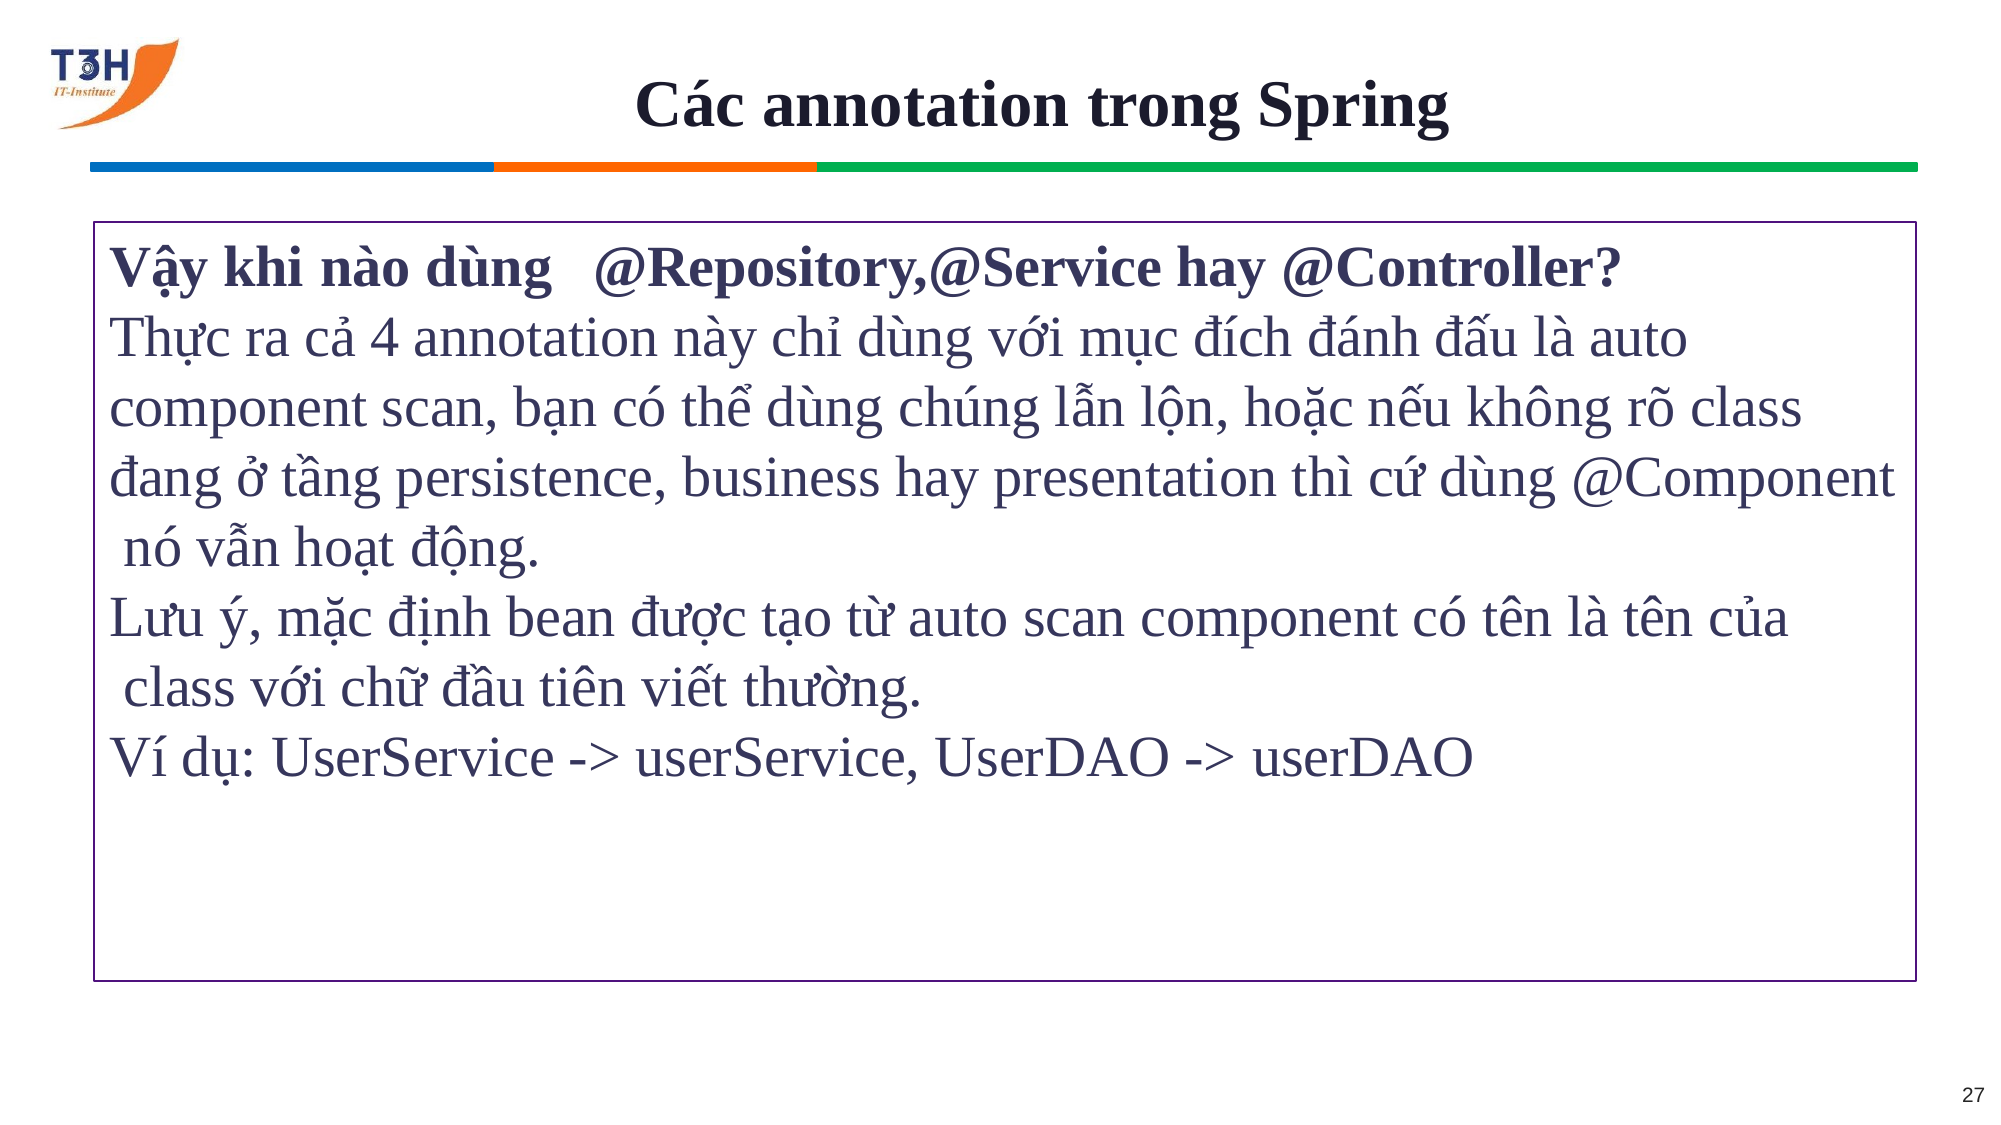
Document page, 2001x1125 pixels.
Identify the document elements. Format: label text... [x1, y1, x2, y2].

text_box [94, 222, 1916, 981]
slide_number 27 [1955, 1081, 1992, 1125]
list Vậy khi nào dùng @Repository,@Service hay @Controller? Thực ra cả 4 annotation này chỉ dùng với mục đích đánh đấu là auto component scan, bạn có thể dùng chúng lẫn lộn, hoặc nếu không rõ class đang ở tầng persistence, business hay presentation thì cứ dùng @Component nó vẫn hoạt động. Lưu ý, mặc định bean được tạo từ auto scan component có tên là tên của class với chữ đầu tiên viết thường. Ví dụ: UserService -> userService, UserDAO -> userDAO [97, 225, 1903, 866]
picture [48, 37, 185, 130]
title Các annotation trong Spring [548, 57, 1452, 222]
